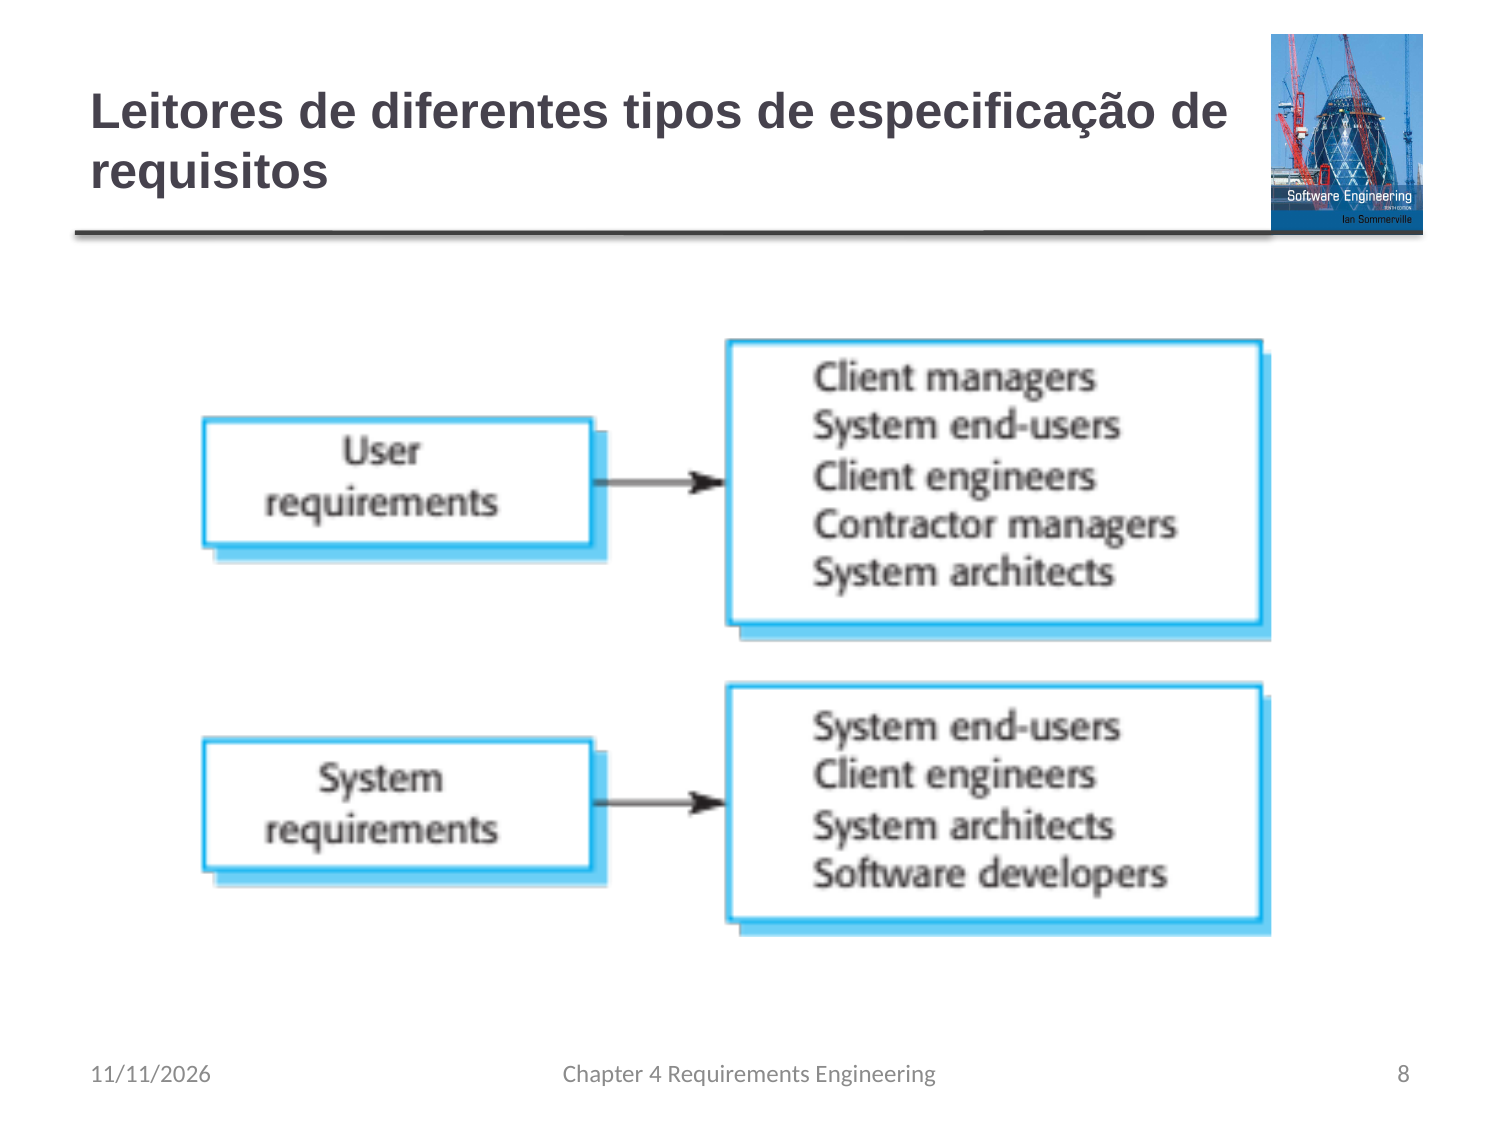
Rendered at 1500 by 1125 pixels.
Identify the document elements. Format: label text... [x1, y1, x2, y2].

picture [199, 337, 1272, 937]
footer Chapter 4 Requirements Engineering [512, 1042, 988, 1103]
slide_number 8 [1074, 1042, 1425, 1103]
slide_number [75, 1042, 425, 1103]
picture [1271, 34, 1423, 230]
title Leitores de diferentes tipos de especificação de requisitos [74, 44, 1272, 233]
